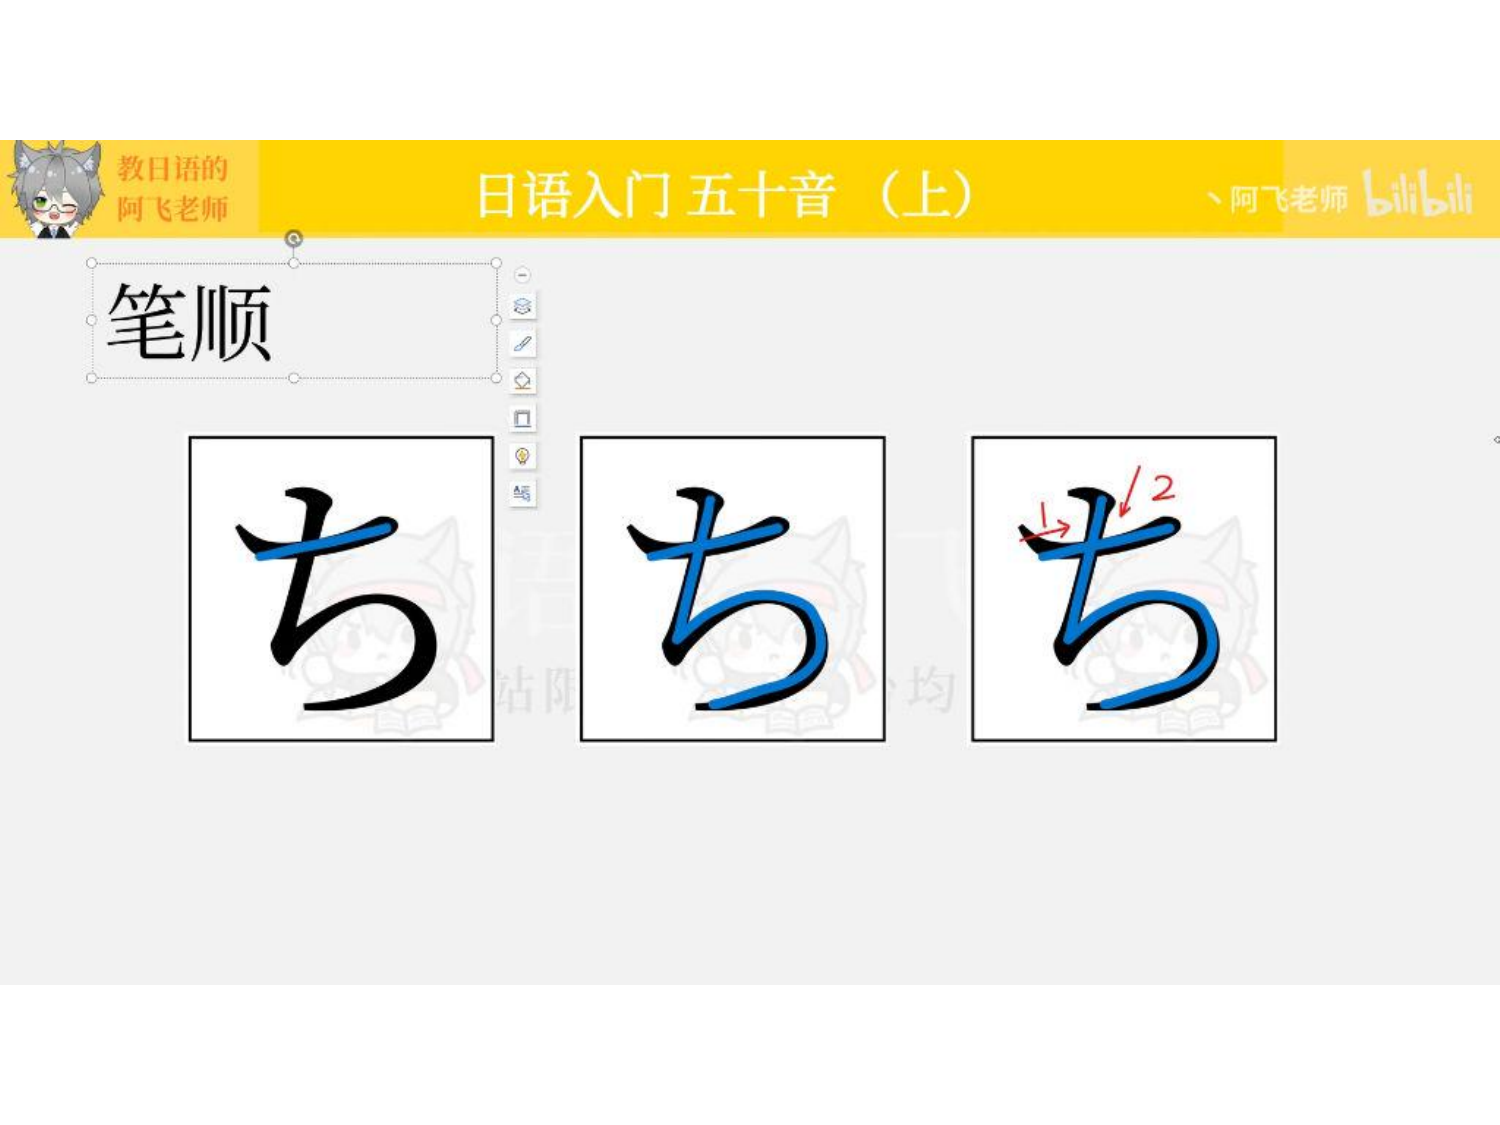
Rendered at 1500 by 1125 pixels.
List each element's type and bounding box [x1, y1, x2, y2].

picture [0, 140, 1500, 985]
